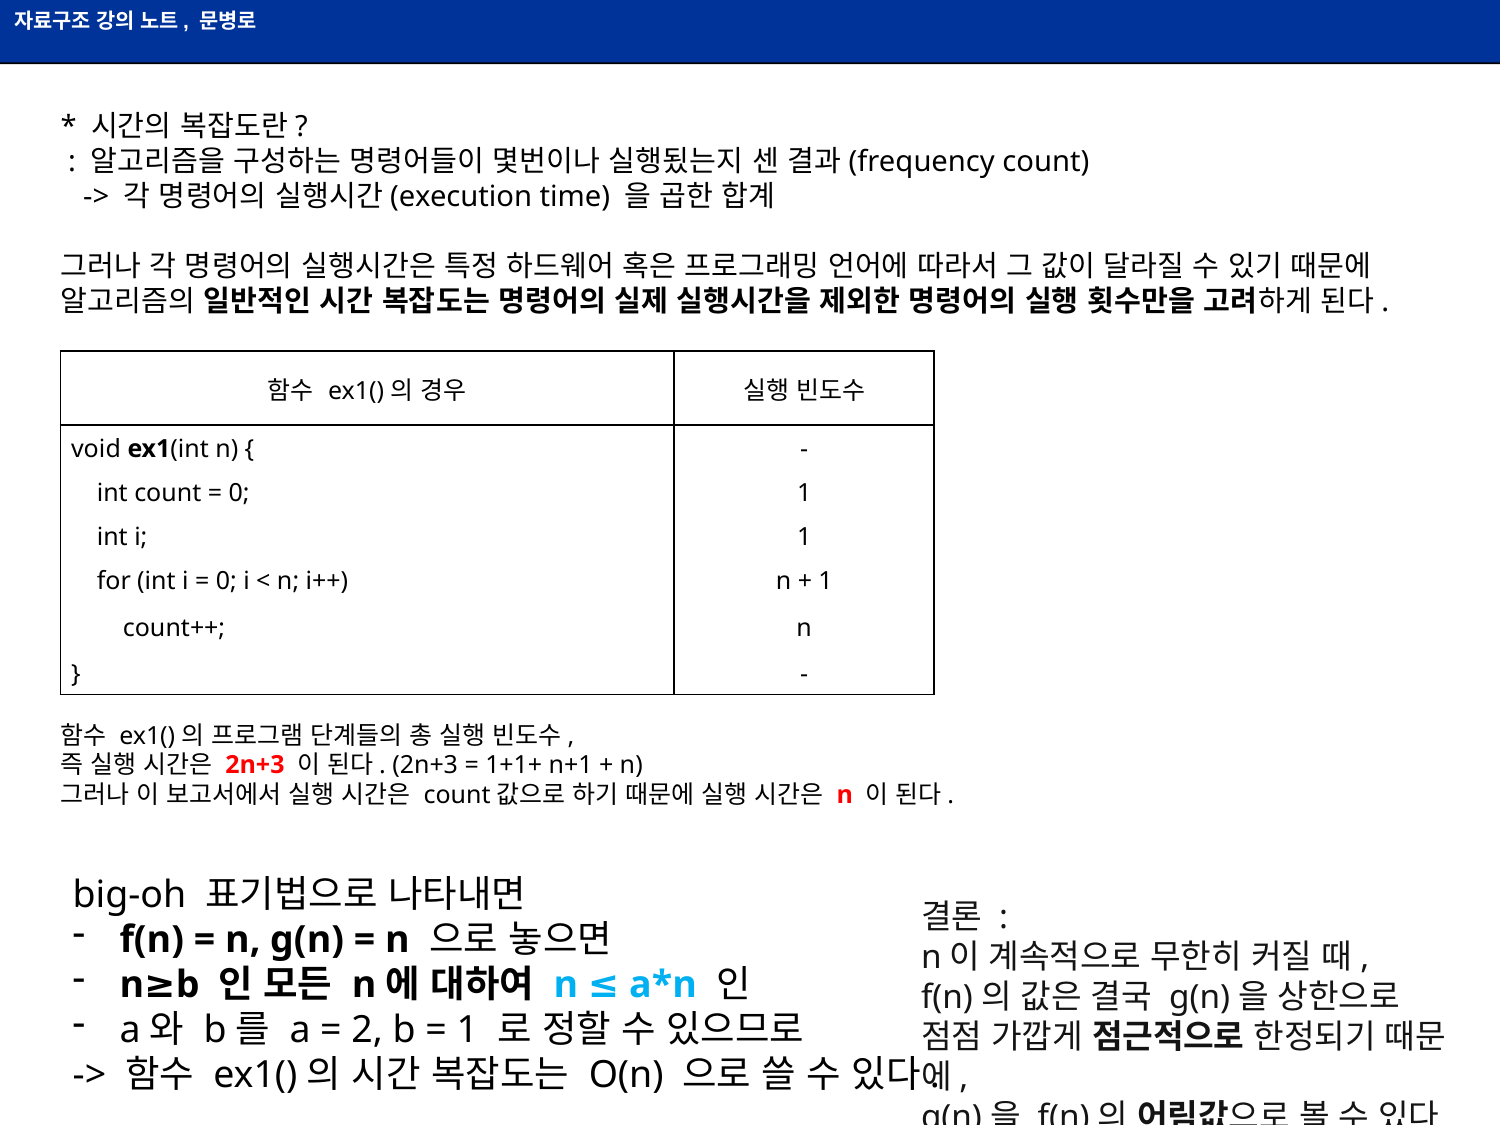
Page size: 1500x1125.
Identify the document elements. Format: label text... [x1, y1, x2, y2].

table_cell 1 [675, 514, 933, 558]
text_box 함수 ex1()의 프로그램 단계들의 총 실행 빈도수, 즉 실행 시간은 2n+3 이 된다. (2n+3 = 1+1+ n+1 + n) 그러나 이 보고서에서 실행 시간은 count값으로 하기 때문에 실행 시간은 n 이 된다. [45, 711, 1455, 817]
table_cell int count = 0; [61, 469, 673, 514]
table_cell 1 [675, 469, 933, 514]
text_box * 시간의 복잡도란? : 알고리즘을 구성하는 명령어들이 몇번이나 실행됬는지 센 결과(frequency count) -> 각 명령어의 실행시간(execution time) 을 곱한 합계 그러나 각 명령어의 실행시간은 특정 하드웨어 혹은 프로그래밍 언어에 따라서 그 값이 달라질 수 있기 때문에 알고리즘의 일반적인 시간 복잡도는 명령어의 실제 실행시간을 제외한 명령어의 실행 횟수만을 고려하게 된다. [45, 99, 1500, 325]
table_cell int i; [61, 514, 673, 558]
table_cell } [61, 650, 673, 694]
table_cell - [675, 426, 933, 469]
table_cell for (int i = 0; i < n; i++) [61, 558, 673, 602]
text_box big-oh 표기법으로 나타내면 f(n) = n, g(n) = n 으로 놓으면 n≥b 인 모든 n에 대하여 n ≤ a*n 인 a와 b를 a = 2, b = 1 로 정할 수 있으므로 -> 함수 ex1()의 시간 복잡도는 O(n) 으로 쓸 수 있다. [57, 862, 1500, 1103]
table_cell count++; [61, 602, 673, 650]
table_header 함수 ex1()의 경우 [61, 352, 673, 424]
table_cell n [675, 602, 933, 650]
text_box 결론 : n이 계속적으로 무한히 커질 때, f(n)의 값은 결국 g(n)을 상한으로 점점 가깝게 점근적으로 한정되기 때문에, g(n)을 f(n)의 어림값으로 볼 수 있다 [906, 888, 1500, 1125]
table_cell n + 1 [675, 558, 933, 602]
table_header 실행 빈도수 [675, 352, 933, 424]
table_cell void ex1(int n) { [61, 426, 673, 469]
table_cell - [675, 650, 933, 694]
